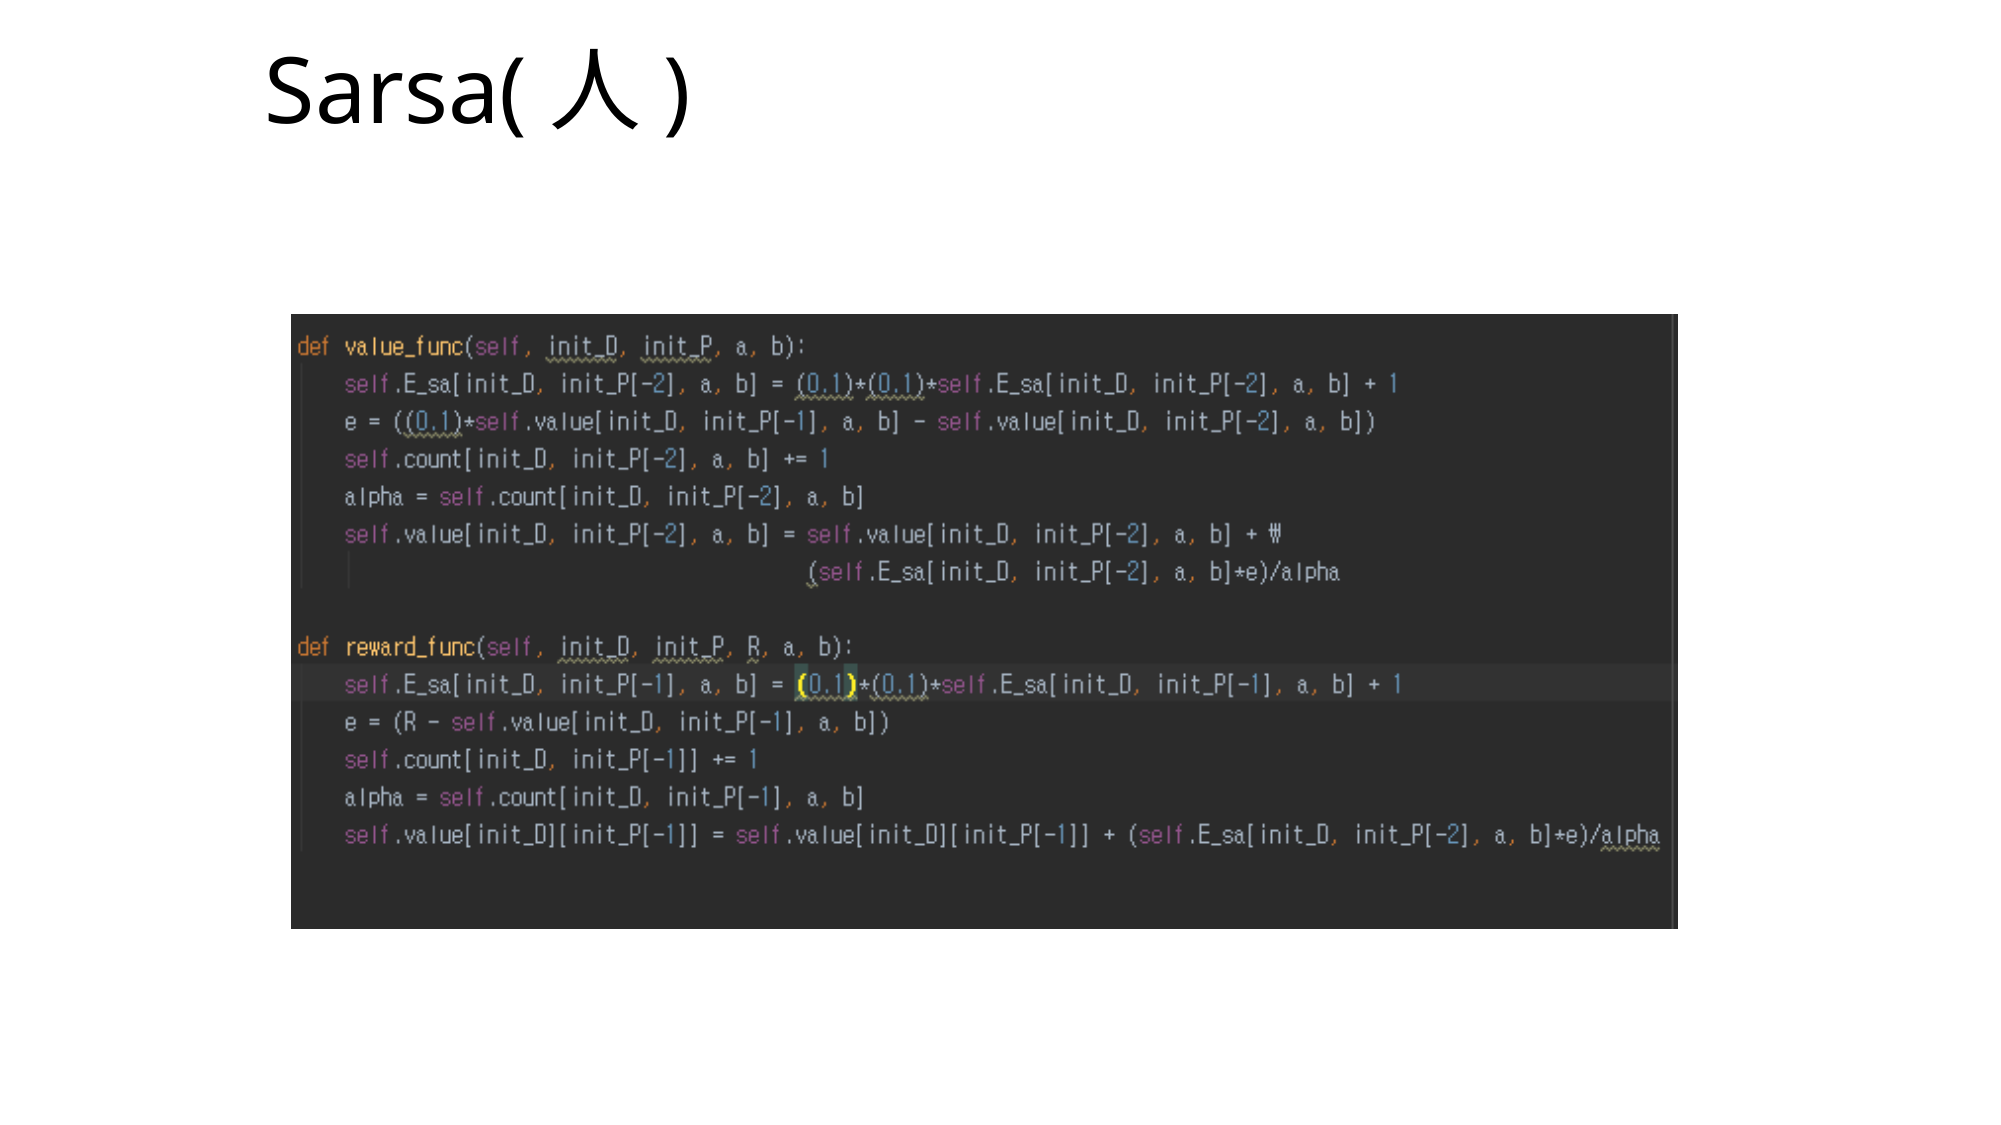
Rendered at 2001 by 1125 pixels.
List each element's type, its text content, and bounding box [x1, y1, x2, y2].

title Sarsa(人) [249, 0, 1750, 188]
picture [291, 314, 1678, 929]
